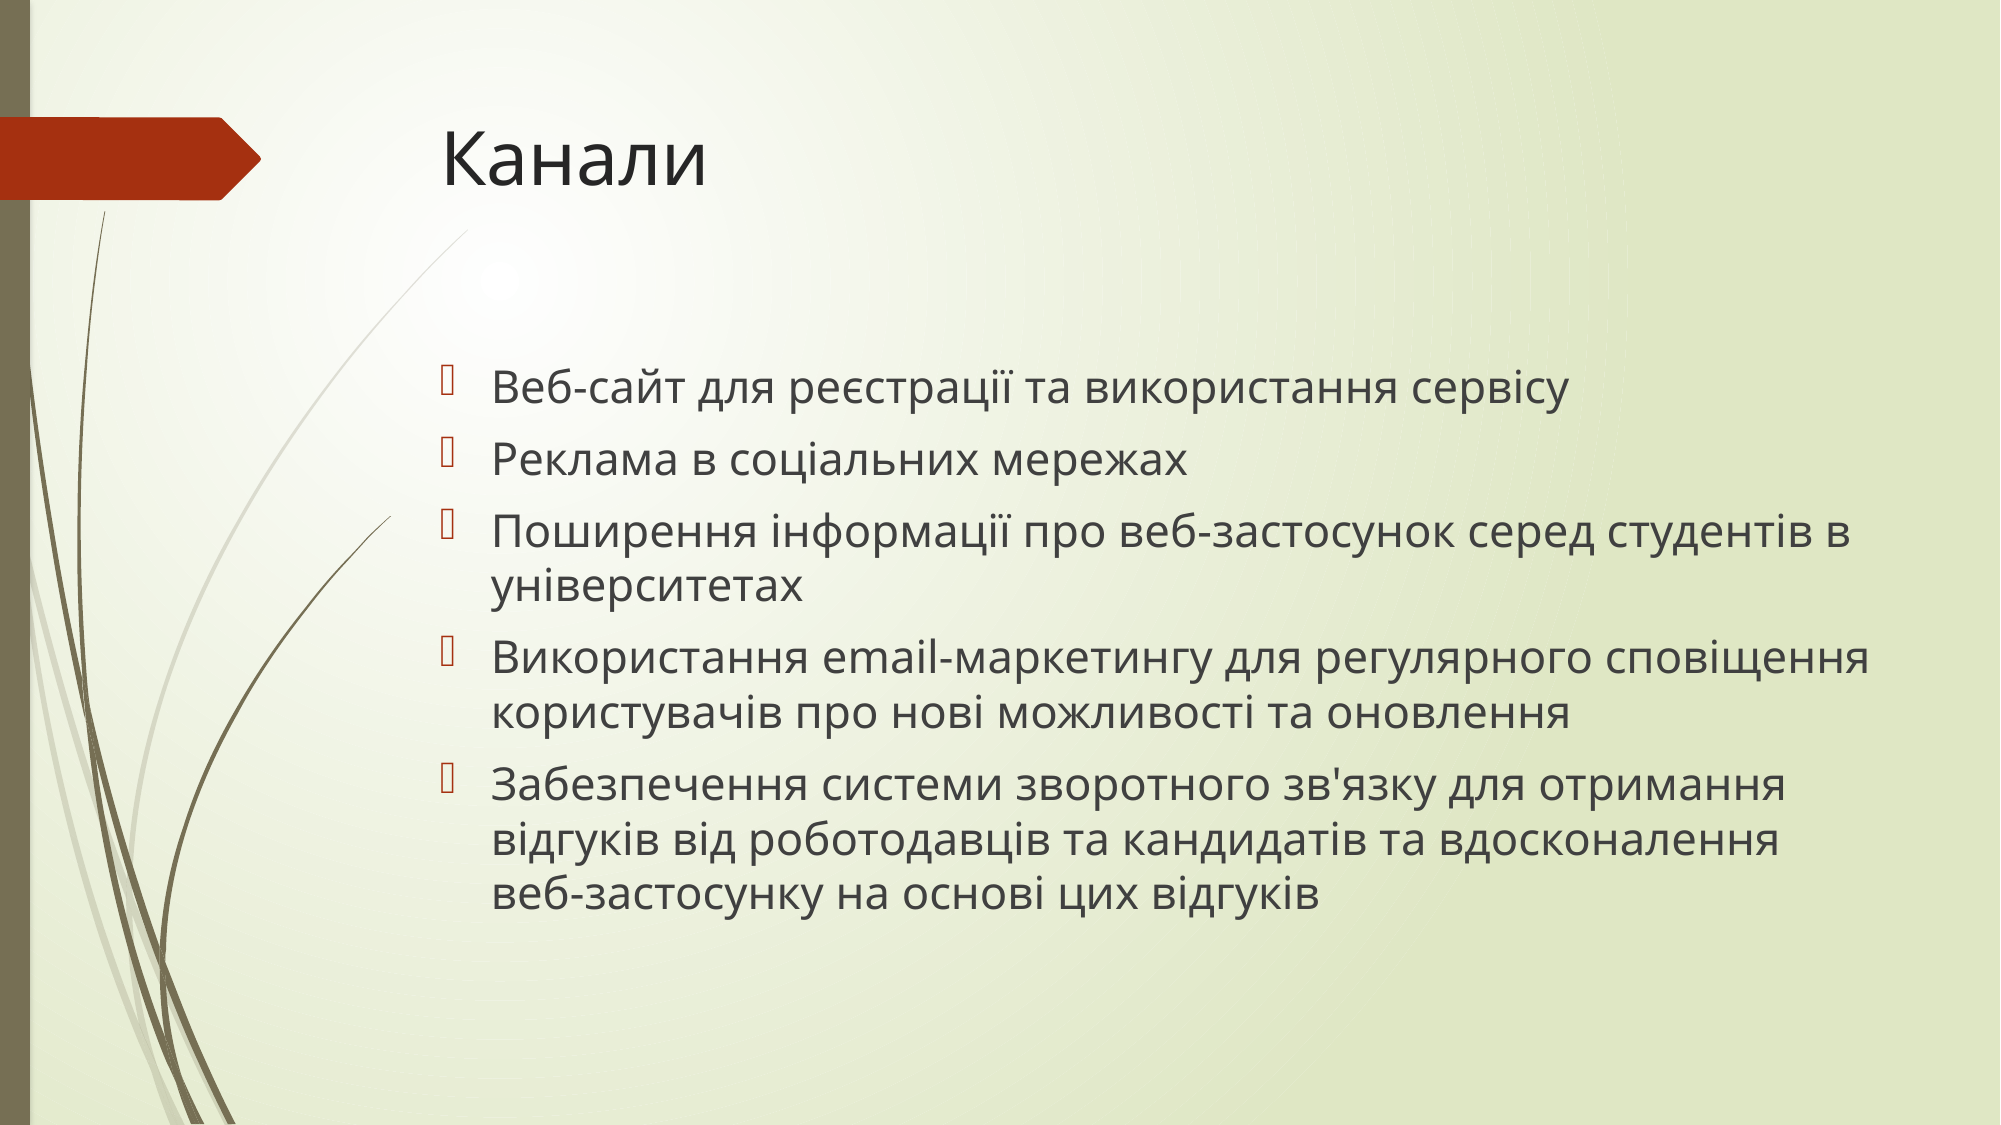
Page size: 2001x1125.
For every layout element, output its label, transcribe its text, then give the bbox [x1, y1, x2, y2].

title Канали [425, 102, 1888, 313]
list Веб-сайт для реєстрації та використання сервісу Реклама в соціальних мережах Поширення інформації про веб-застосунок серед студентів в університетах Використання email-маркетингу для регулярного сповіщення користувачів про нові можливості та оновлення Забезпечення системи зворотного зв'язку для отримання відгуків від роботодавців та кандидатів та вдосконалення веб-застосунку на основі цих відгуків [424, 350, 1888, 970]
